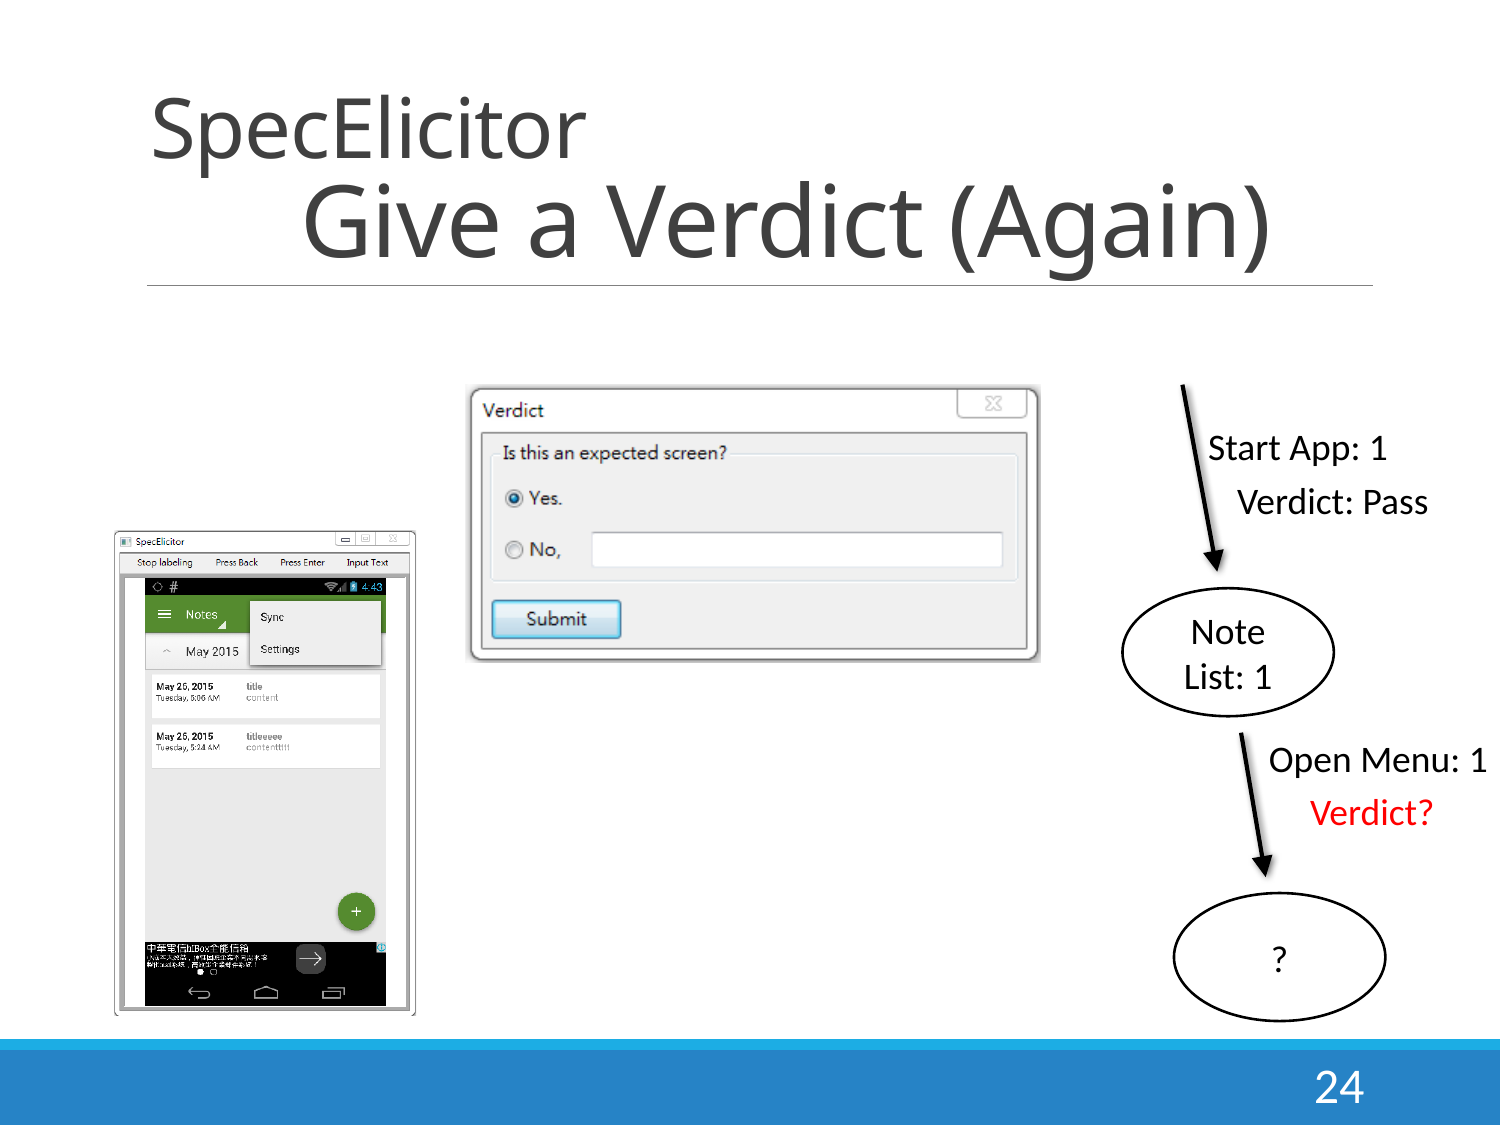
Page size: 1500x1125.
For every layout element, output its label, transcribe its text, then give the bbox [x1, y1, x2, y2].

text_box Verdict: Pass [1226, 469, 1444, 530]
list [464, 384, 1042, 664]
text_box Start App: 1 [1226, 416, 1404, 469]
text_box Verdict? [1295, 780, 1450, 840]
slide_number 24 [1218, 1053, 1380, 1114]
text_box ? [1172, 891, 1387, 1023]
text_box Open Menu: 1 [1254, 727, 1500, 788]
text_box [1181, 384, 1218, 573]
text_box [1240, 732, 1267, 878]
text_box Note List: 1 [1121, 586, 1336, 718]
title SpecElicitor Give a Verdict (Again) [135, 47, 1373, 285]
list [113, 529, 417, 1017]
